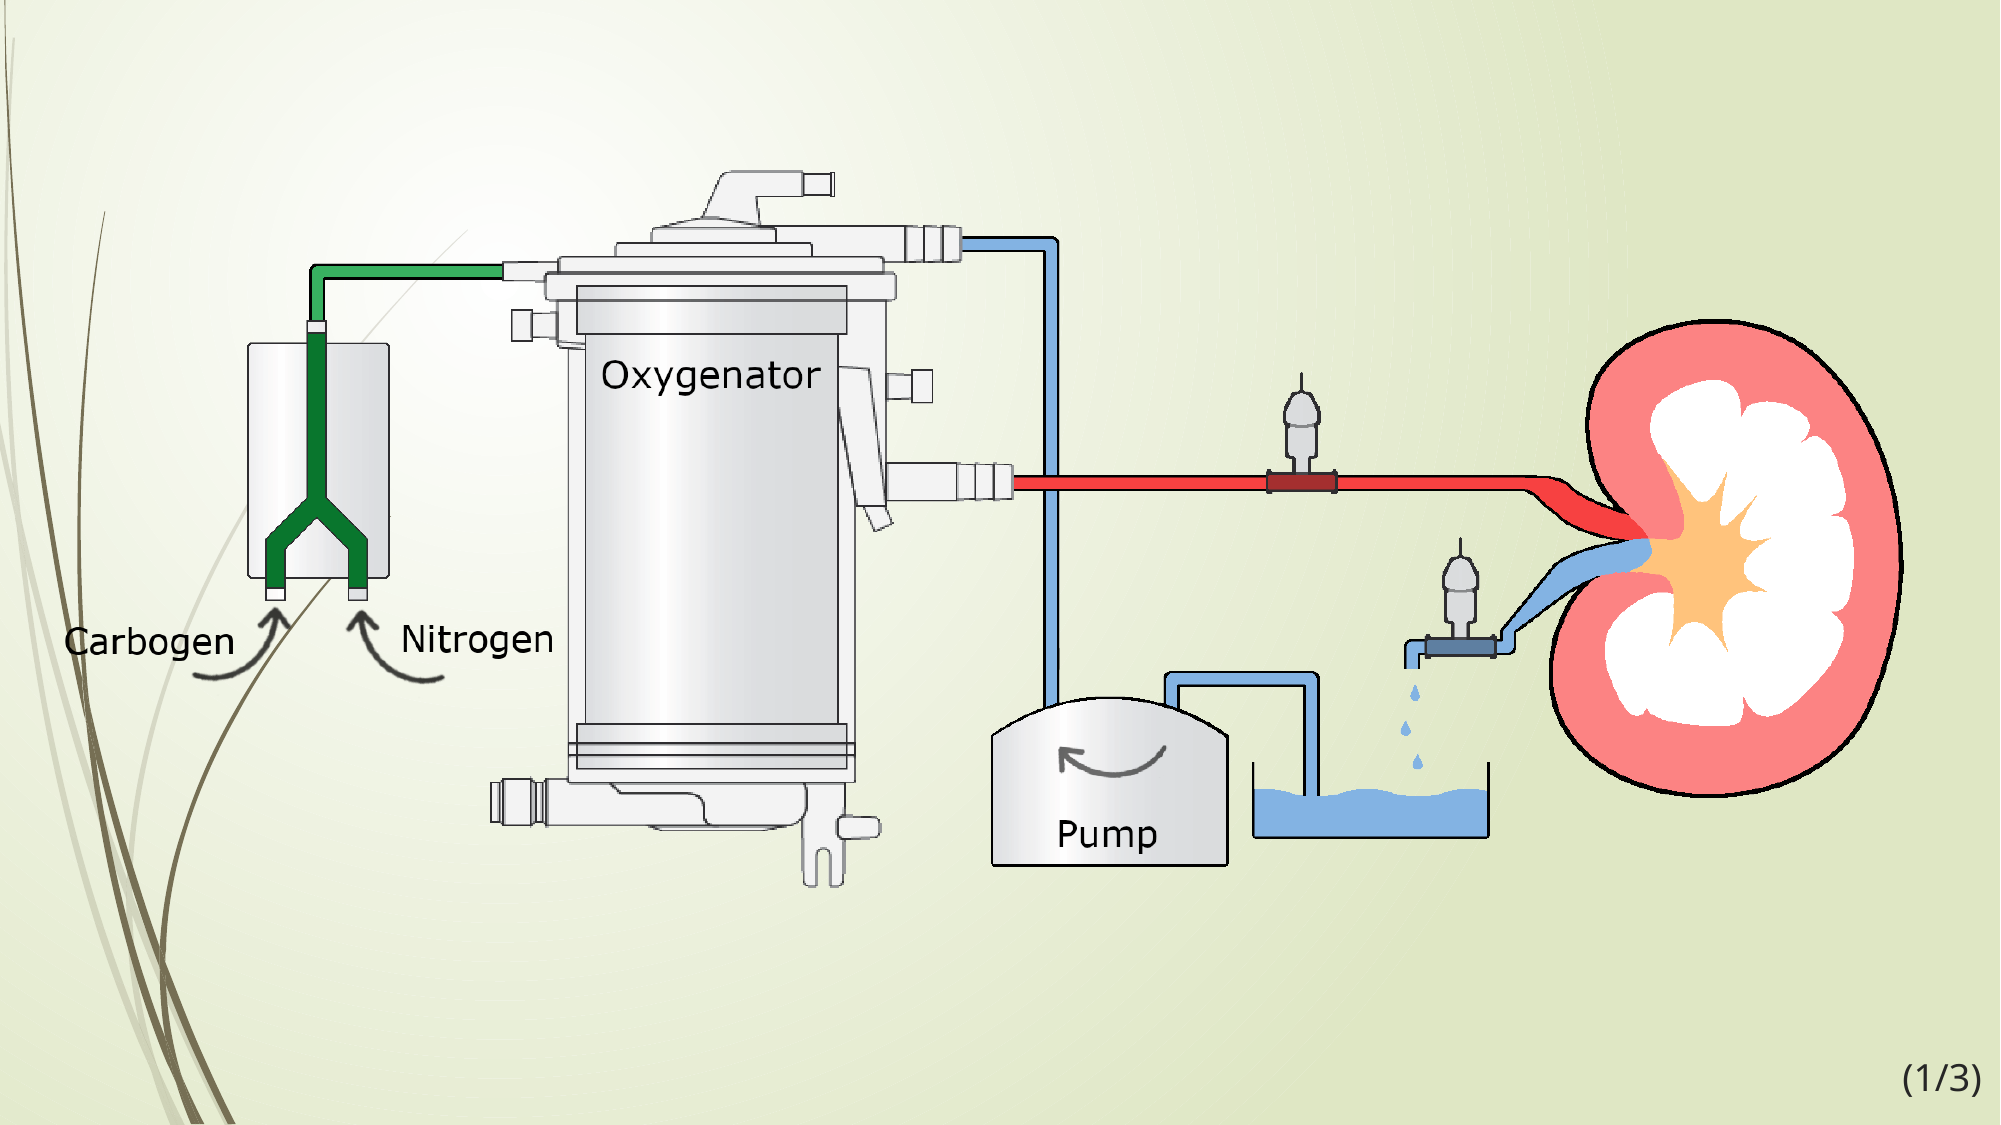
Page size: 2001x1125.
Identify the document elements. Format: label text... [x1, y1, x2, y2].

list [51, 160, 2000, 904]
text_box (1/3) [1887, 1046, 2000, 1125]
